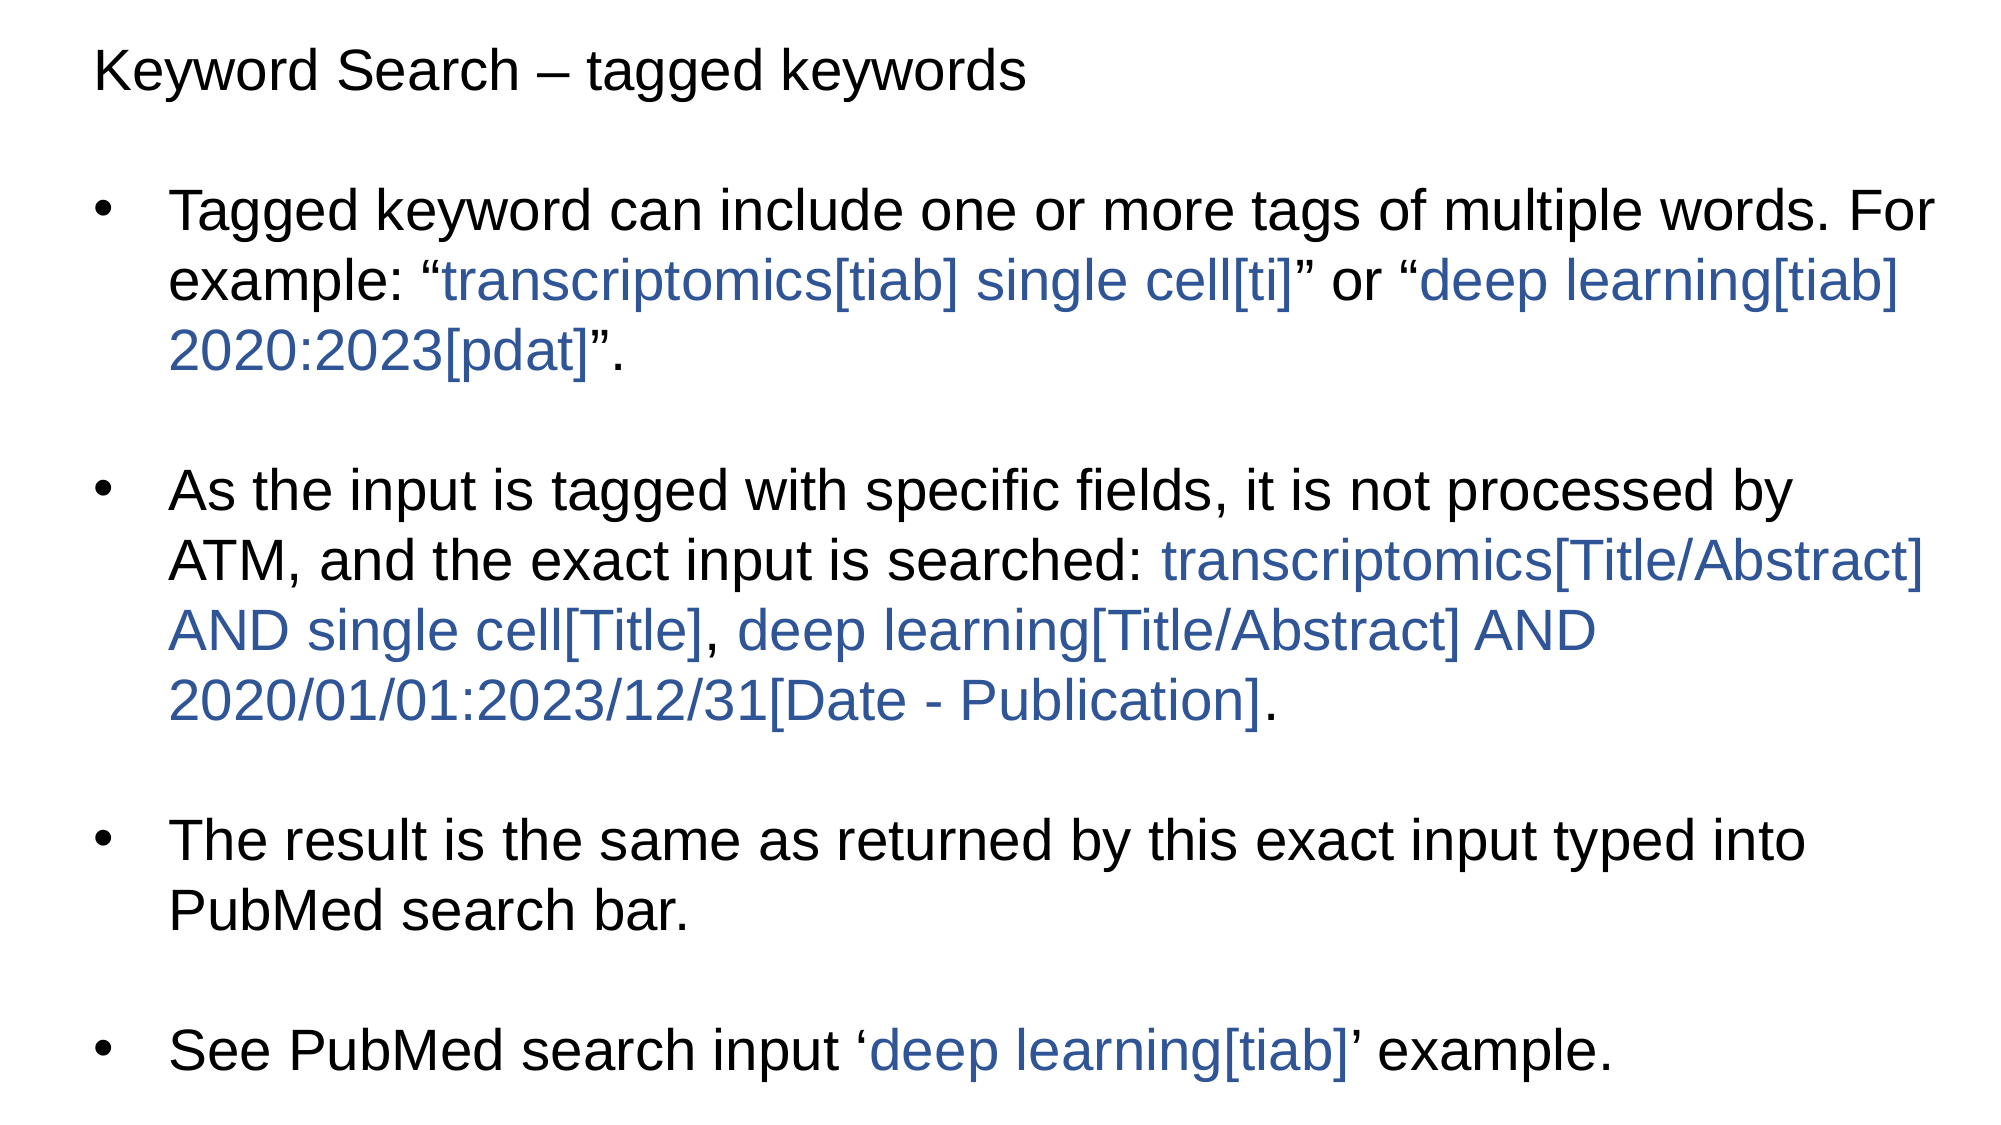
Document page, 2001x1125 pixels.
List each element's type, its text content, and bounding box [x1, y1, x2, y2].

text_box Keyword Search – tagged keywords Tagged keyword can include one or more tags of multiple words. For example: “transcriptomics[tiab] single cell[ti]” or “deep learning[tiab] 2020:2023[pdat]”. As the input is tagged with specific fields, it is not processed by ATM, and the exact input is searched: transcriptomics[Title/Abstract] AND single cell[Title], deep learning[Title/Abstract] AND 2020/01/01:2023/12/31[Date - Publication]. The result is the same as returned by this exact input typed into PubMed search bar. See PubMed search input ‘deep learning[tiab]’ example. [78, 24, 1958, 1090]
